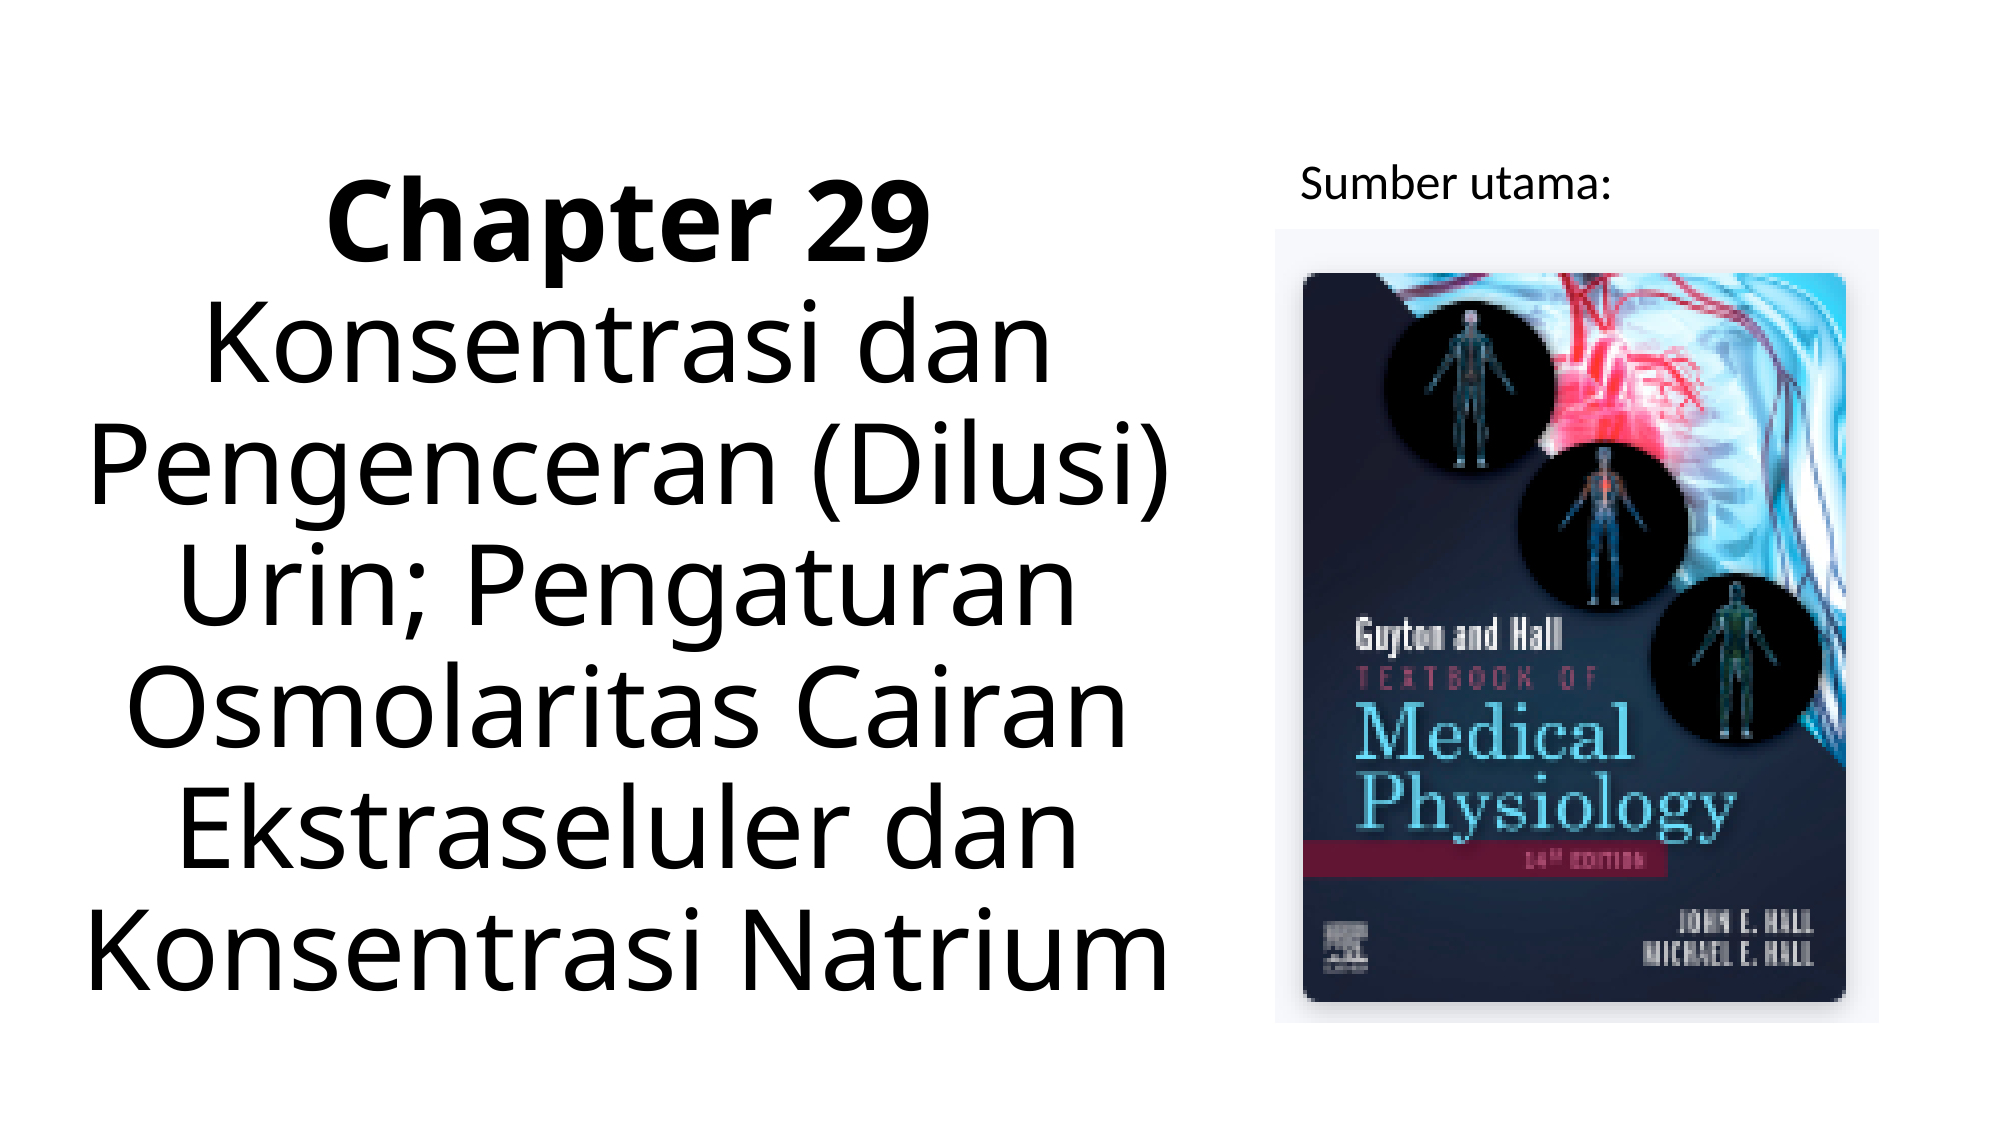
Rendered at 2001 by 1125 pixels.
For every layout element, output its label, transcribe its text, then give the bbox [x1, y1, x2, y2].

title Chapter 29 Konsentrasi dan Pengenceran (Dilusi) Urin; Pengaturan Osmolaritas Cairan Ekstraseluler dan Konsentrasi Natrium [31, 142, 1225, 1023]
picture [1275, 229, 1879, 1023]
text_box Sumber utama: [1285, 142, 2000, 217]
